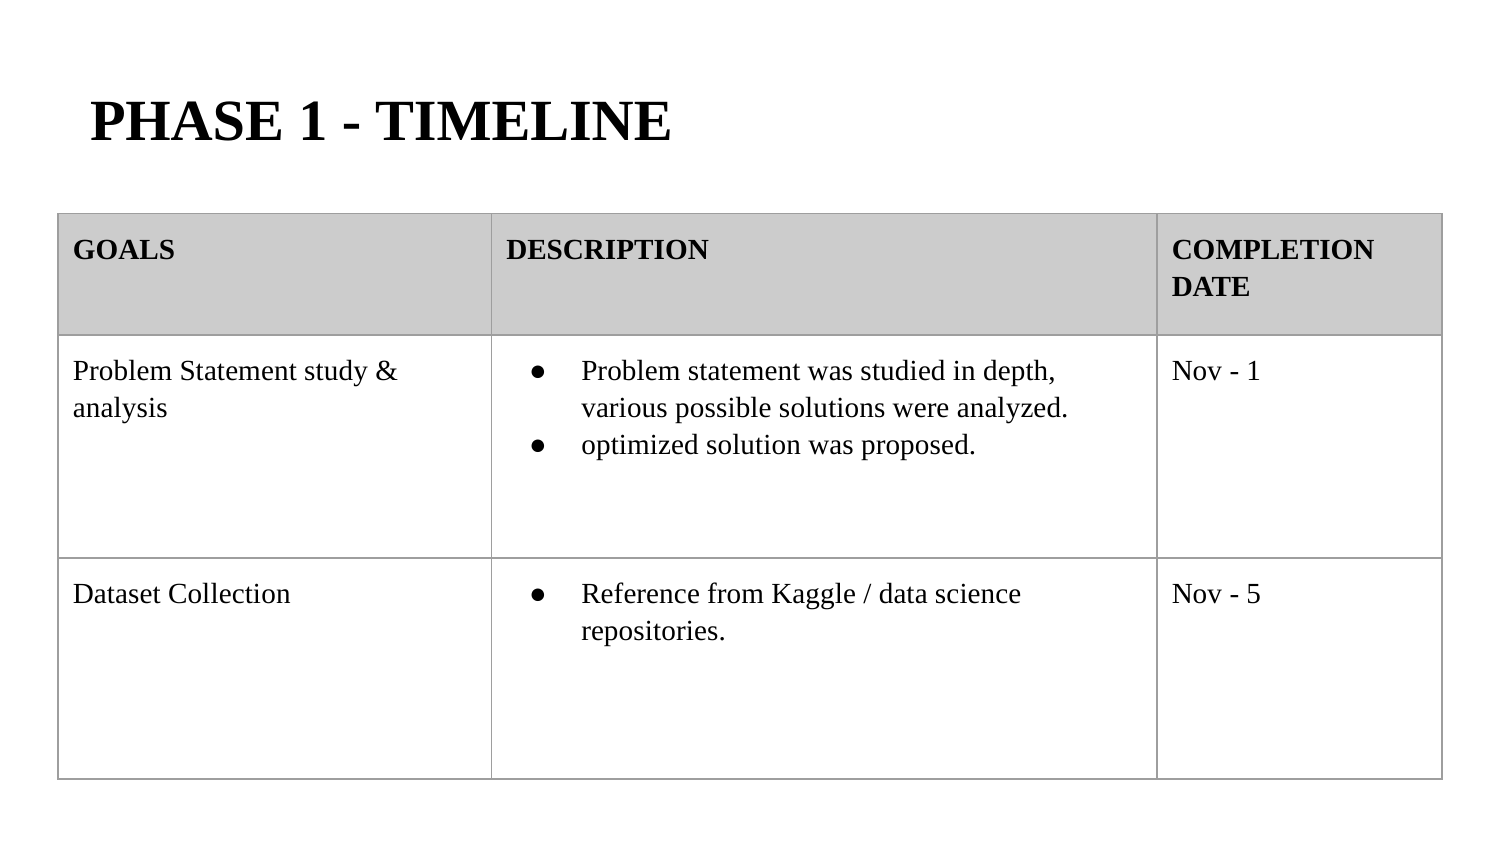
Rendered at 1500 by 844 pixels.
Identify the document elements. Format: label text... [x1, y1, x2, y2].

table_cell Problem Statement study & analysis [59, 336, 491, 557]
table_cell Nov - 5 [1158, 559, 1441, 778]
title PHASE 1 - TIMELINE [75, 67, 1425, 167]
table_header DESCRIPTION [492, 214, 1156, 334]
table_cell Problem statement was studied in depth, various possible solutions were analyzed. optimized solution was proposed. [492, 336, 1156, 557]
table_cell Reference from Kaggle / data science repositories. [492, 559, 1156, 778]
table_cell Dataset Collection [59, 559, 491, 778]
table_header COMPLETION DATE [1158, 214, 1441, 334]
table_header GOALS [59, 214, 491, 334]
table_cell Nov - 1 [1158, 336, 1441, 557]
